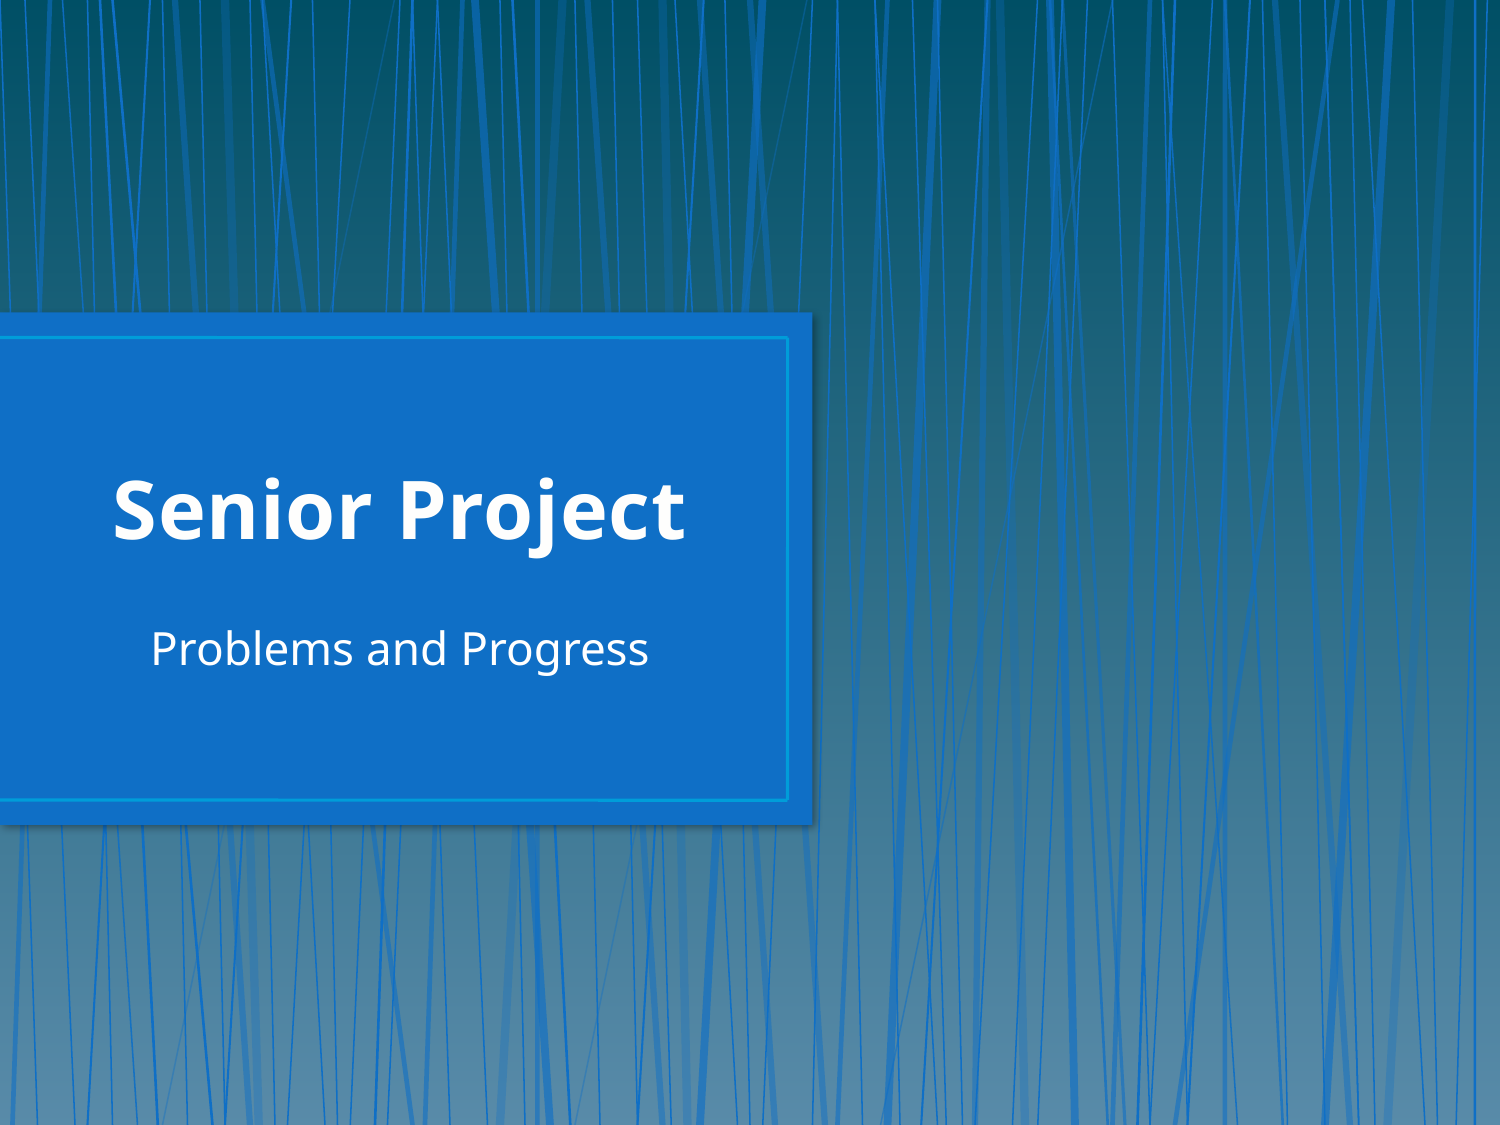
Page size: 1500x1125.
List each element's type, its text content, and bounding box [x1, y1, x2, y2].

subtitle Problems and Progress [37, 612, 763, 763]
title Senior Project [37, 387, 763, 563]
